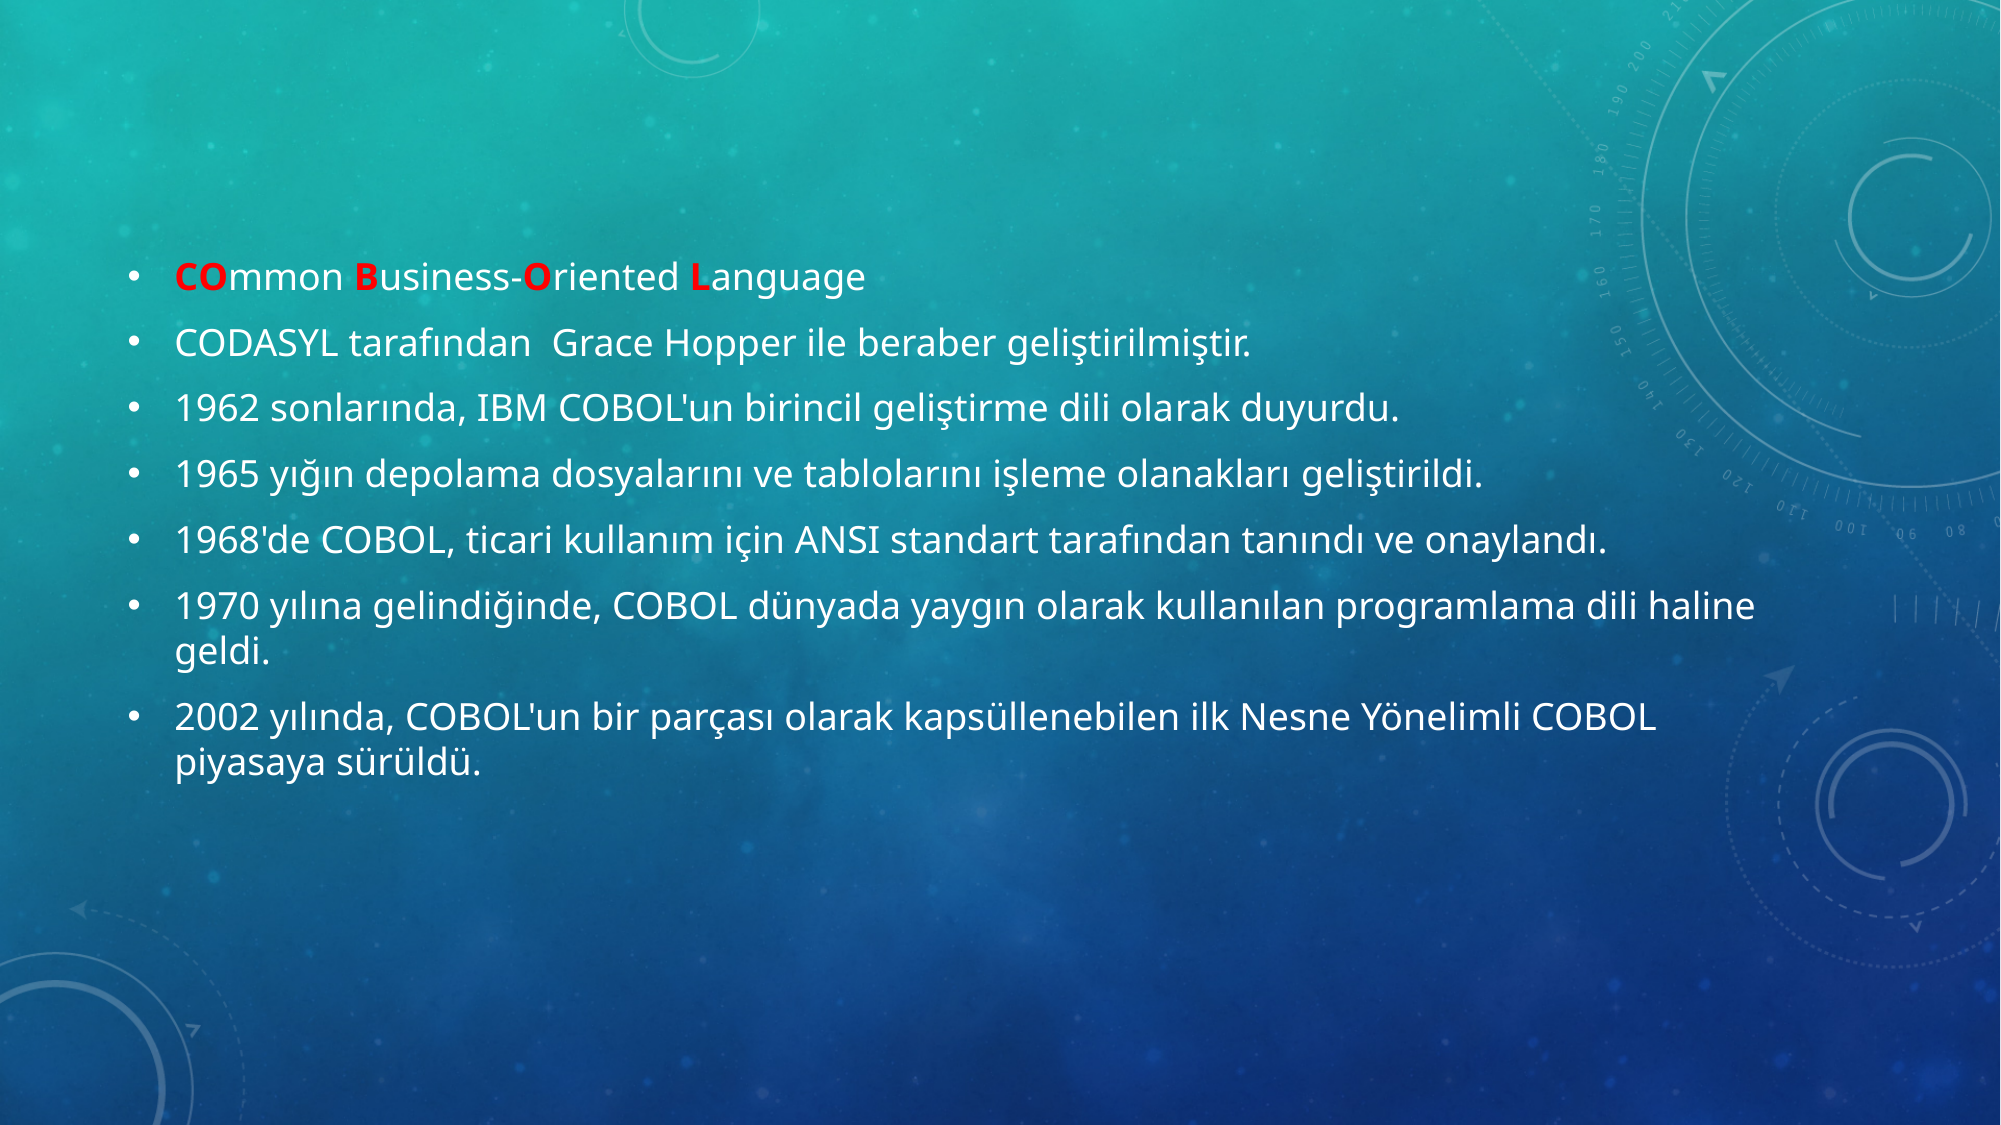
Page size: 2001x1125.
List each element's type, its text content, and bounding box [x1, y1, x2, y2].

picture [0, 0, 2001, 1125]
list COmmon Business-Oriented Language CODASYL tarafından Grace Hopper ile beraber geliştirilmiştir. 1962 sonlarında, IBM COBOL'un birincil geliştirme dili olarak duyurdu. 1965 yığın depolama dosyalarını ve tablolarını işleme olanakları geliştirildi. 1968'de COBOL, ticari kullanım için ANSI standart tarafından tanındı ve onaylandı. 1970 yılına gelindiğinde, COBOL dünyada yaygın olarak kullanılan programlama dili haline geldi. 2002 yılında, COBOL'un bir parçası olarak kapsüllenebilen ilk Nesne Yönelimli COBOL piyasaya sürüldü. [112, 85, 1775, 950]
